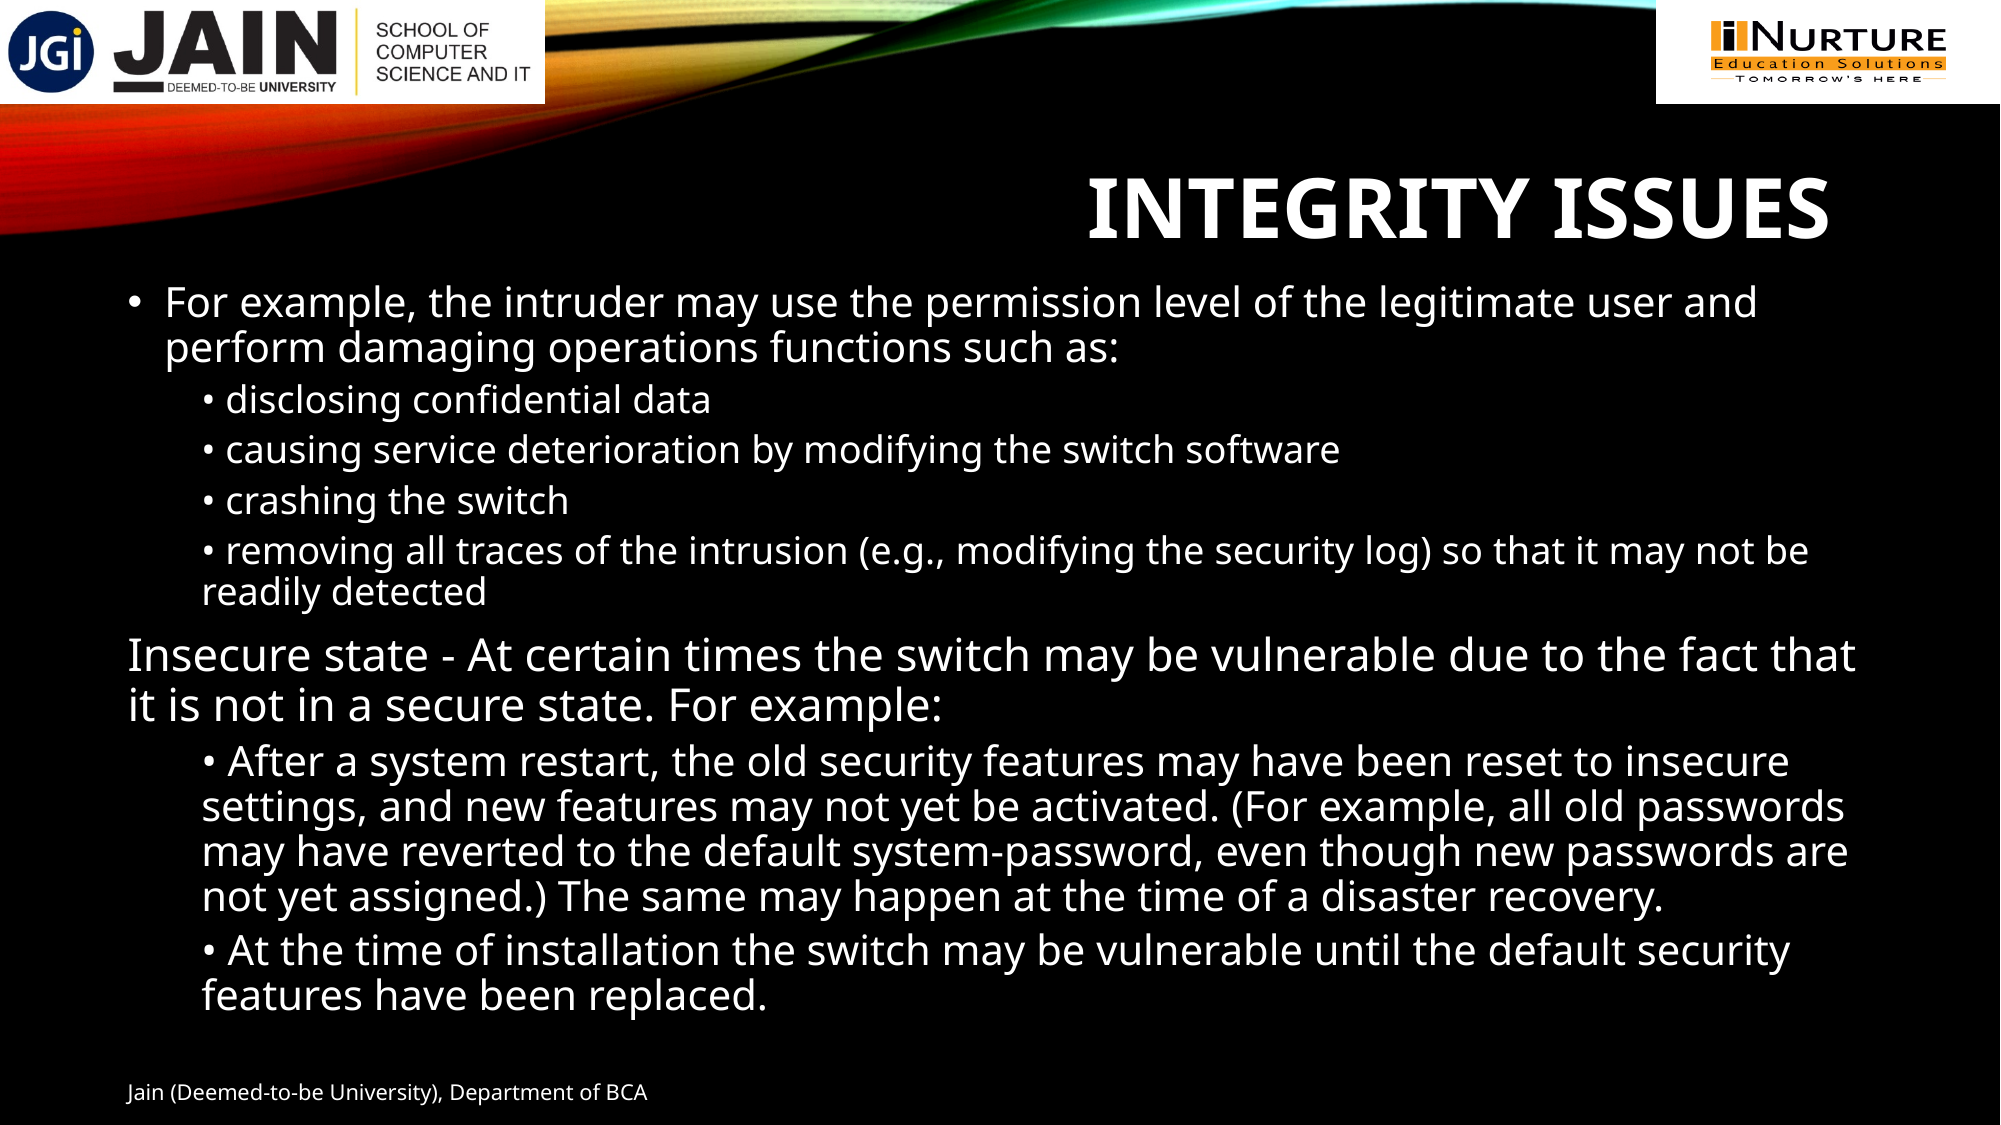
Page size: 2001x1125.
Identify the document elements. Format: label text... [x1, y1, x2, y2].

footer Jain (Deemed-to-be University), Department of BCA [112, 1061, 1163, 1122]
list For example, the intruder may use the permission level of the legitimate user and perform damaging operations functions such as: • disclosing confidential data • causing service deterioration by modifying the switch software • crashing the switch • removing all traces of the intrusion (e.g., modifying the security log) so that it may not be readily detected Insecure state - At certain times the switch may be vulnerable due to the fact that it is not in a secure state. For example: • After a system restart, the old security features may have been reset to insecure settings, and new features may not yet be activated. (For example, all old passwords may have reverted to the default system-password, even though new passwords are not yet assigned.) The same may happen at the time of a disaster recovery. • At the time of installation the switch may be vulnerable until the default security features have been replaced. [112, 273, 1888, 1062]
picture [0, 0, 2000, 237]
title Integrity Issues [99, 158, 1869, 265]
